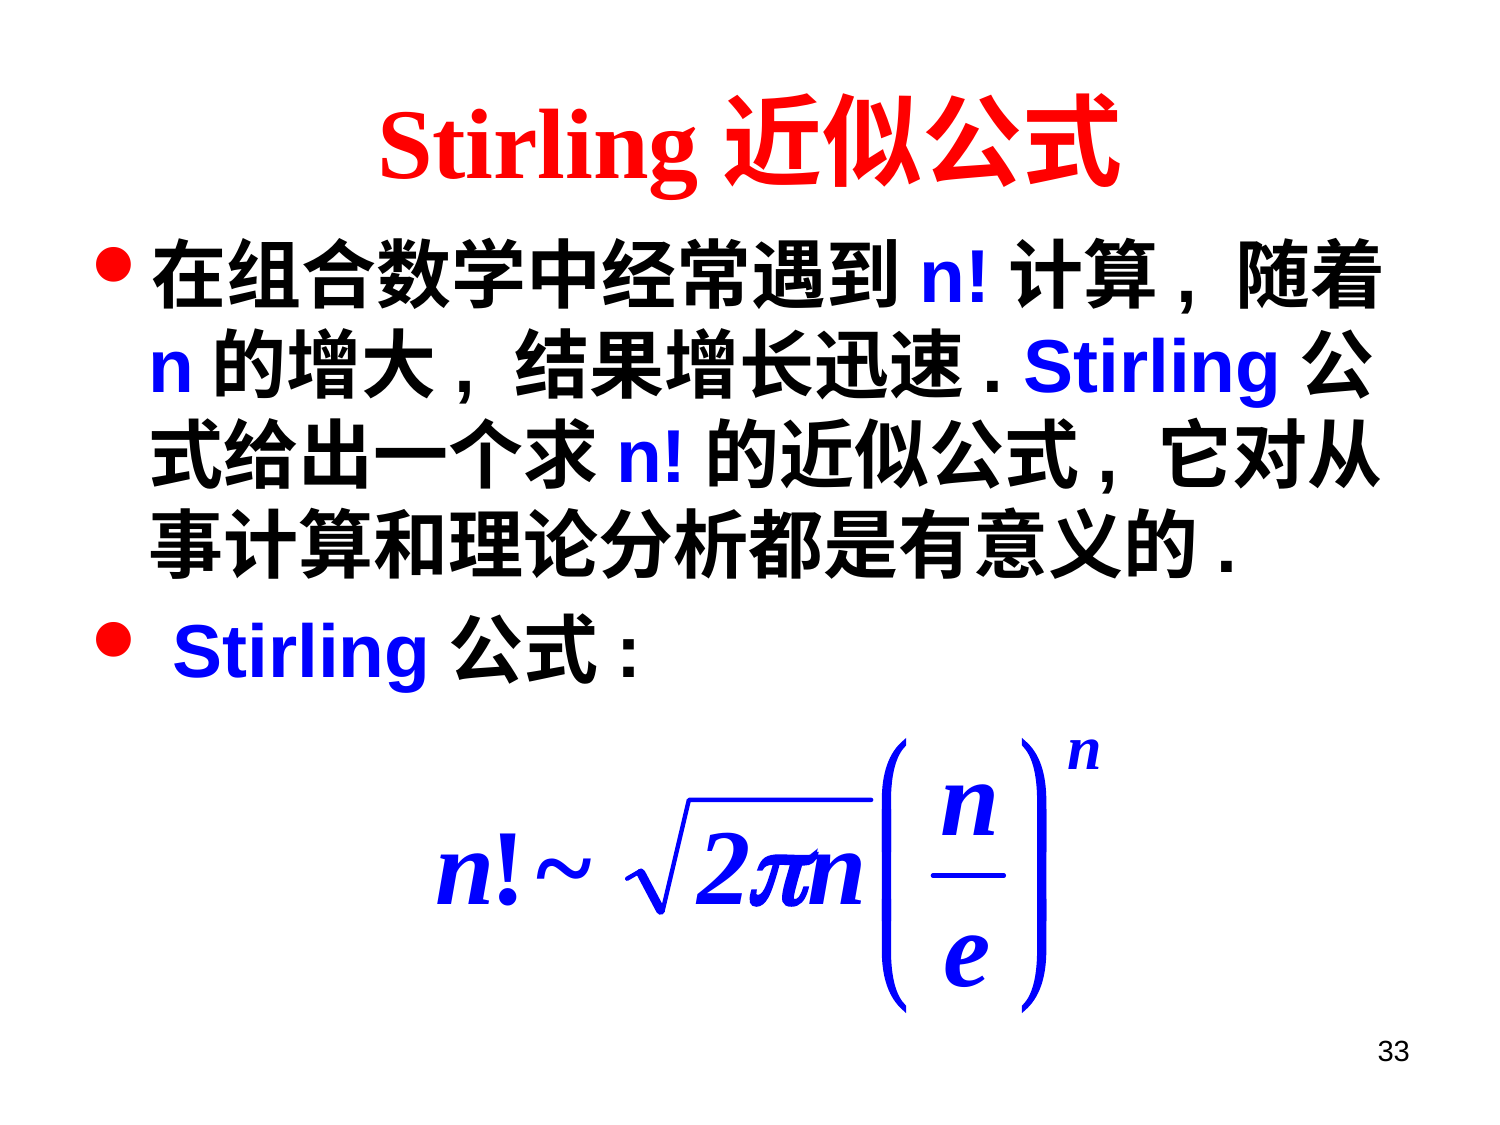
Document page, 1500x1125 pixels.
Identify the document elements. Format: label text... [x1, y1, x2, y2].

title Stirling近似公式 [75, 45, 1425, 233]
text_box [418, 697, 1117, 1024]
list 在组合数学中经常遇到n!计算, 随着n的增大, 结果增长迅速. Stirling公式给出一个求n!的近似公式, 它对从事计算和理论分析都是有意义的. Stirling公式: [76, 220, 1427, 705]
slide_number 33 [1074, 1024, 1425, 1103]
